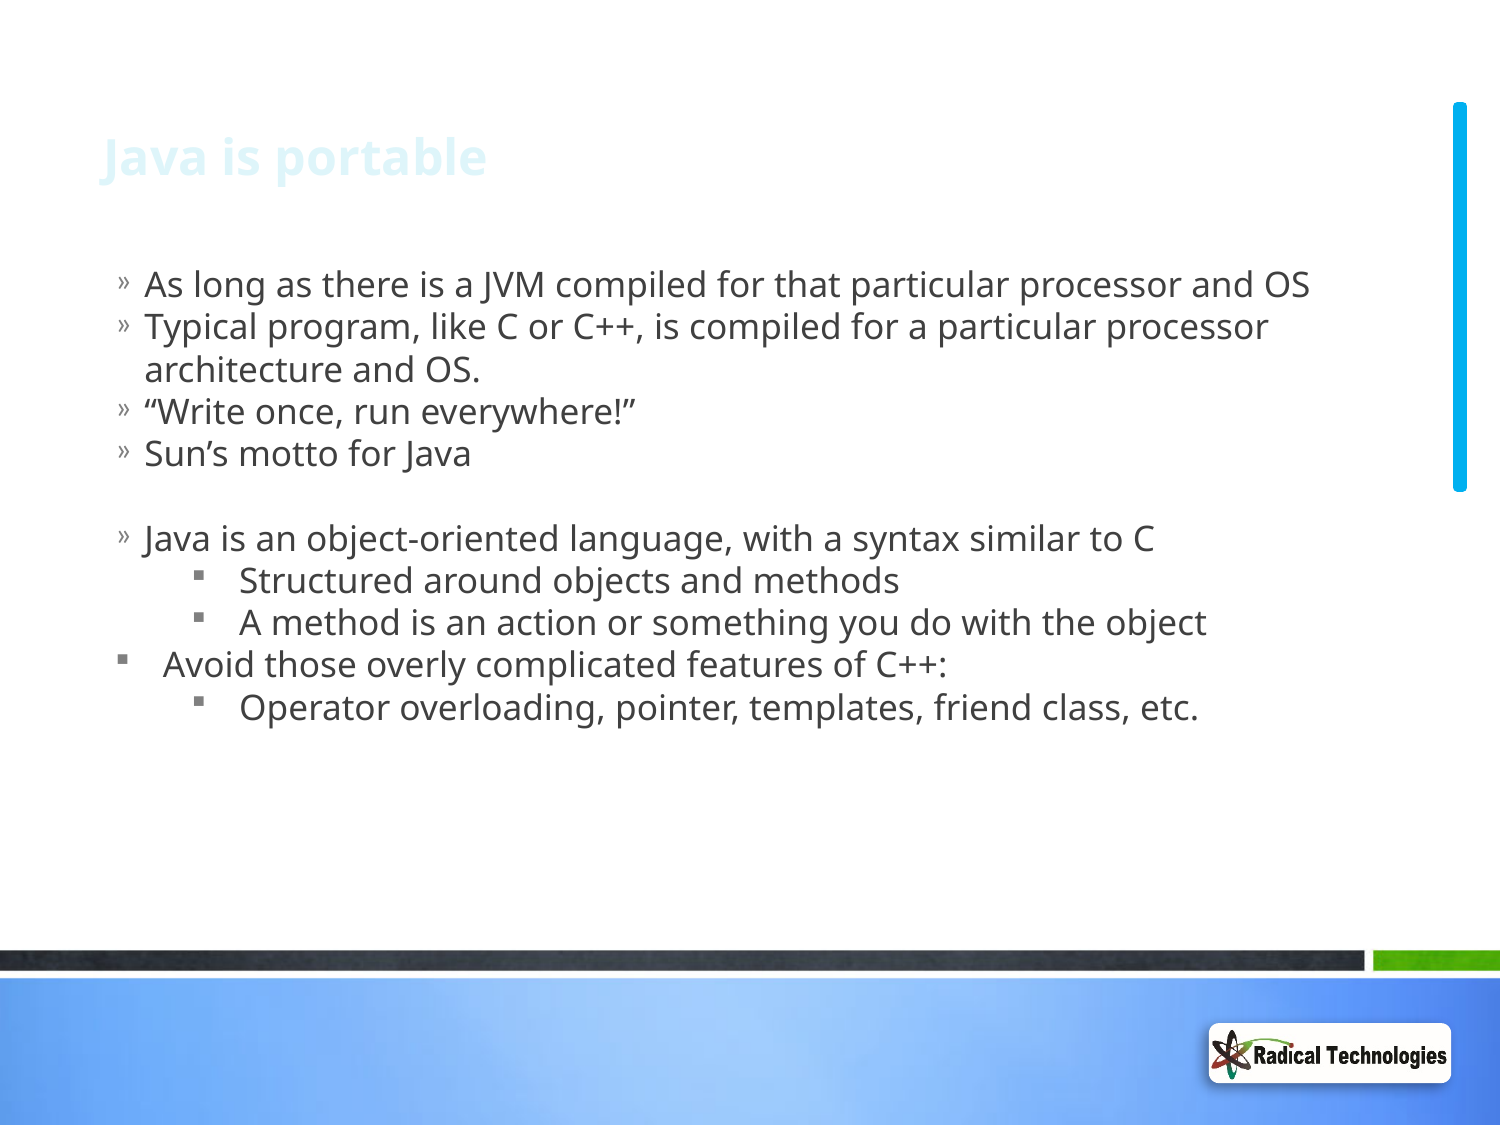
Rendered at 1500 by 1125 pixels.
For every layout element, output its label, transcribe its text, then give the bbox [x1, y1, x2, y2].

title Java is portable [88, 125, 1326, 232]
text_box As long as there is a JVM compiled for that particular processor and OS Typical program, like C or C++, is compiled for a particular processor architecture and OS. “Write once, run everywhere!” Sun’s motto for Java Java is an object-oriented language, with a syntax similar to C Structured around objects and methods A method is an action or something you do with the object Avoid those overly complicated features of C++: Operator overloading, pointer, templates, friend class, etc. [100, 255, 1388, 797]
picture [0, 0, 1500, 1125]
text_box [1453, 102, 1467, 492]
